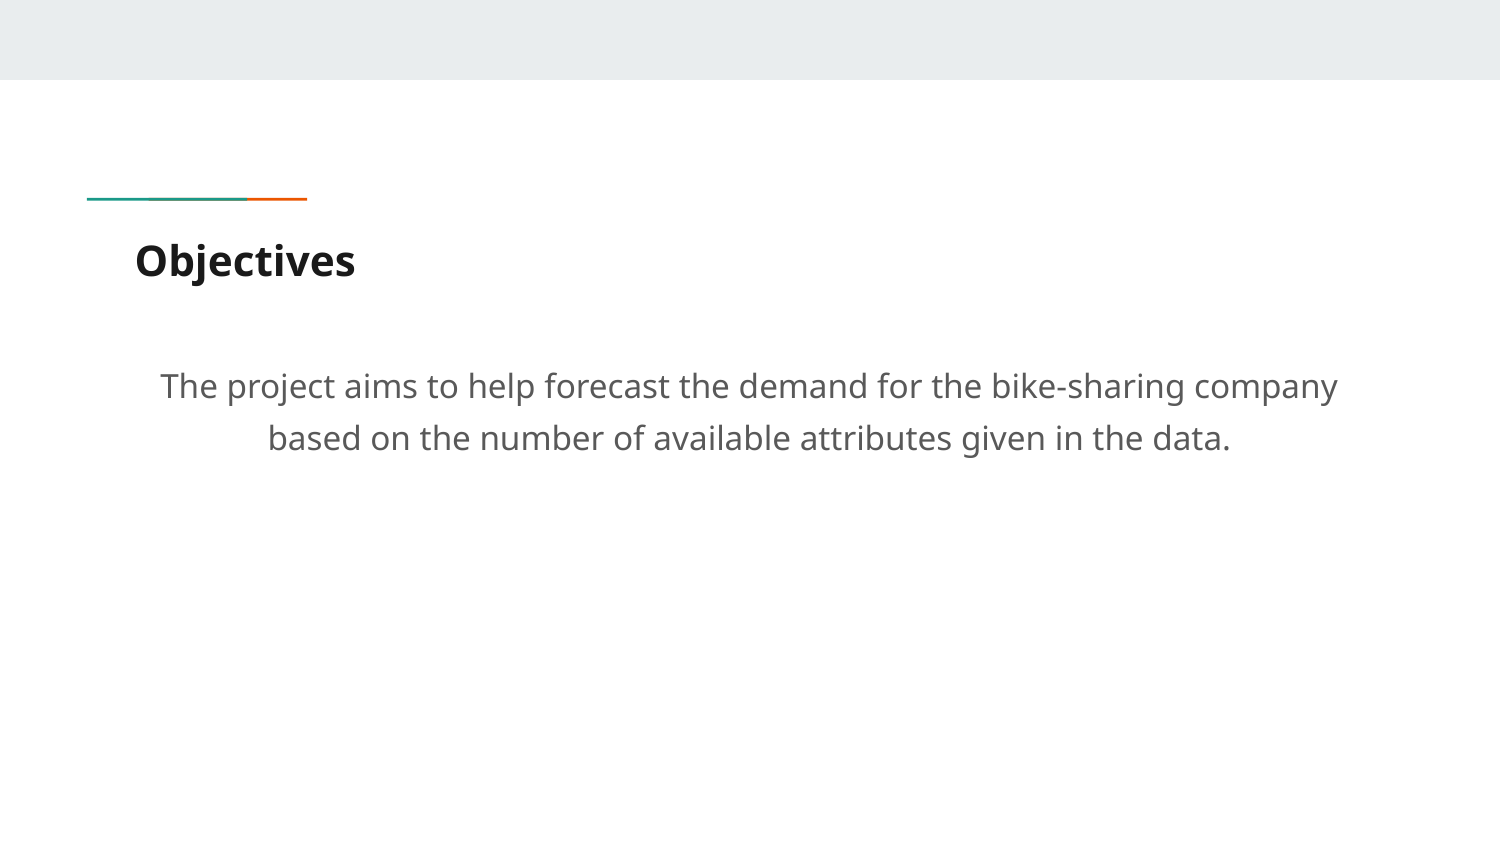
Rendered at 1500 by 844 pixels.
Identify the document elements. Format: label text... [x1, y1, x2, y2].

list The project aims to help forecast the demand for the bike-sharing company based on the number of available attributes given in the data. [119, 341, 1381, 712]
title Objectives [119, 216, 1381, 305]
